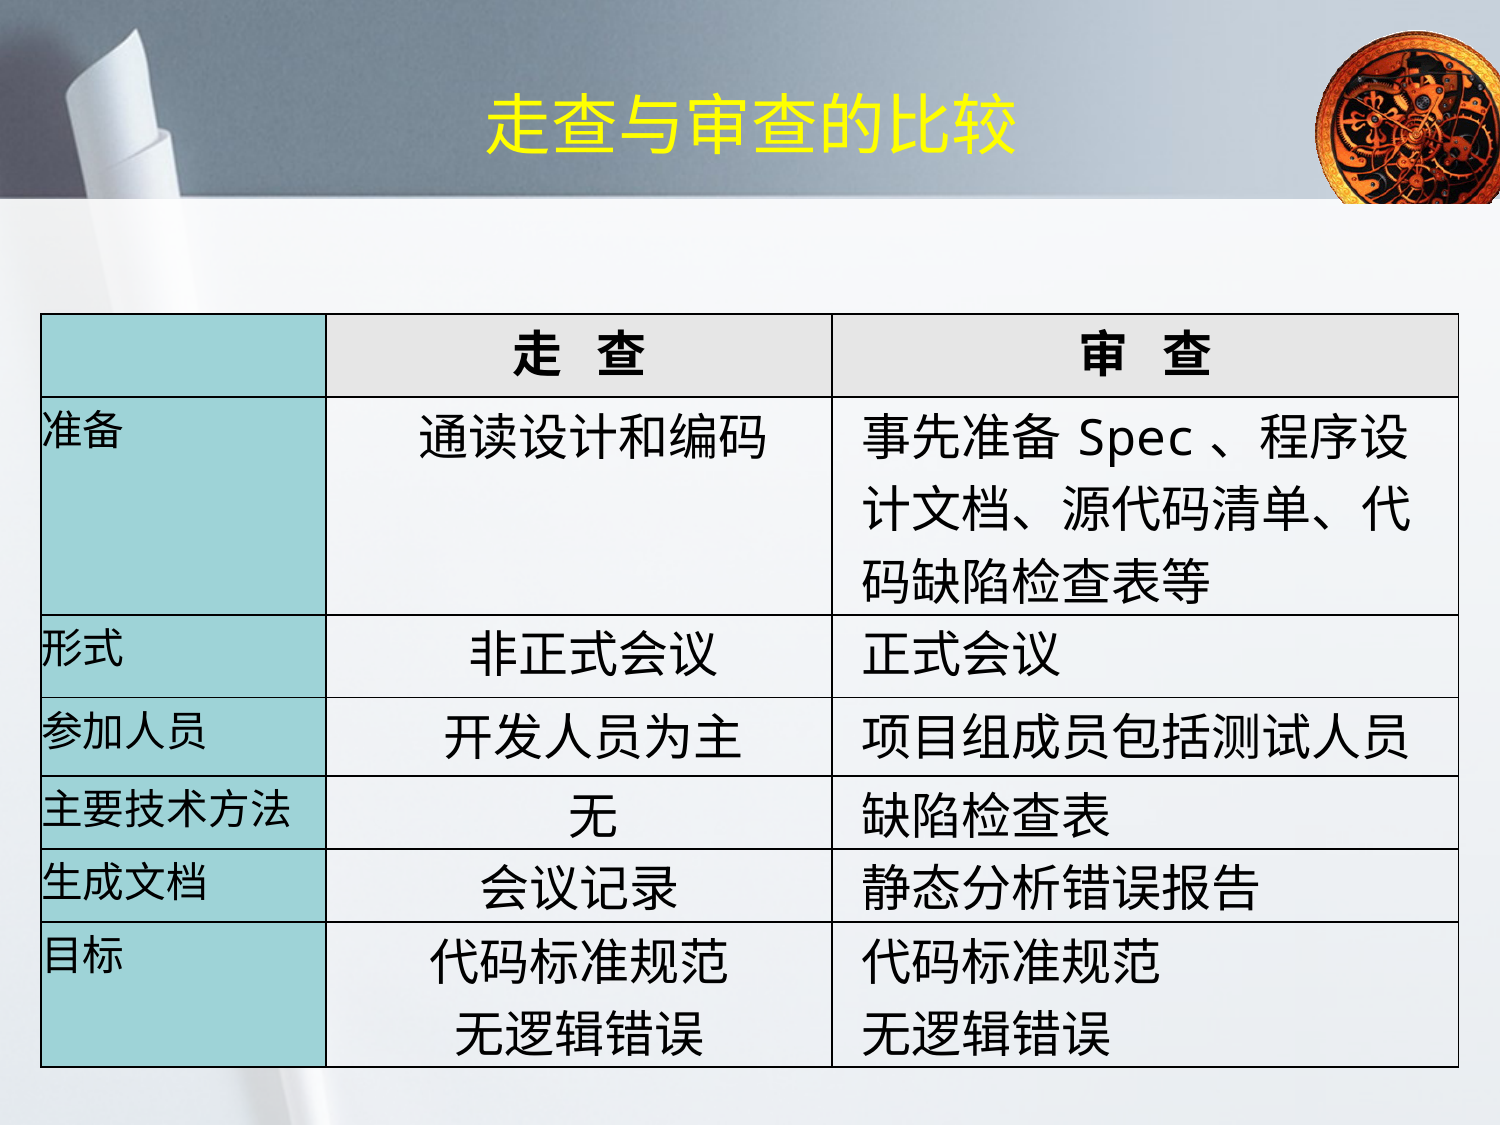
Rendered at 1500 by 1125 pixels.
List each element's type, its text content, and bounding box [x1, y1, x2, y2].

table_cell 项目组成员包括测试人员 [833, 698, 1458, 775]
table_cell 正式会议 [833, 616, 1458, 697]
table_cell 参加人员 [42, 698, 325, 775]
table_header [42, 315, 325, 396]
table_cell 无 [327, 777, 831, 848]
table_cell 代码标准规范 无逻辑错误 [327, 923, 831, 1066]
table_cell 开发人员为主 [327, 698, 831, 775]
table_cell 缺陷检查表 [833, 777, 1458, 848]
table_cell 非正式会议 [327, 616, 831, 697]
table_cell 形式 [42, 616, 325, 697]
table_cell 通读设计和编码 [327, 398, 831, 614]
table_cell 生成文档 [42, 850, 325, 921]
table_header 审 查 [833, 315, 1458, 396]
table_cell 静态分析错误报告 [833, 850, 1458, 921]
table_cell 事先准备Spec、程序设计文档、源代码清单、代码缺陷检查表等 [833, 398, 1458, 614]
table_cell 会议记录 [327, 850, 831, 921]
table_cell 代码标准规范 无逻辑错误 [833, 923, 1458, 1066]
title 走查与审查的比较 [300, 72, 1203, 173]
picture [0, 0, 1500, 204]
table_header 走 查 [327, 315, 831, 396]
table_cell 目标 [42, 923, 325, 1066]
table_cell 准备 [42, 398, 325, 614]
table_cell 主要技术方法 [42, 777, 325, 848]
